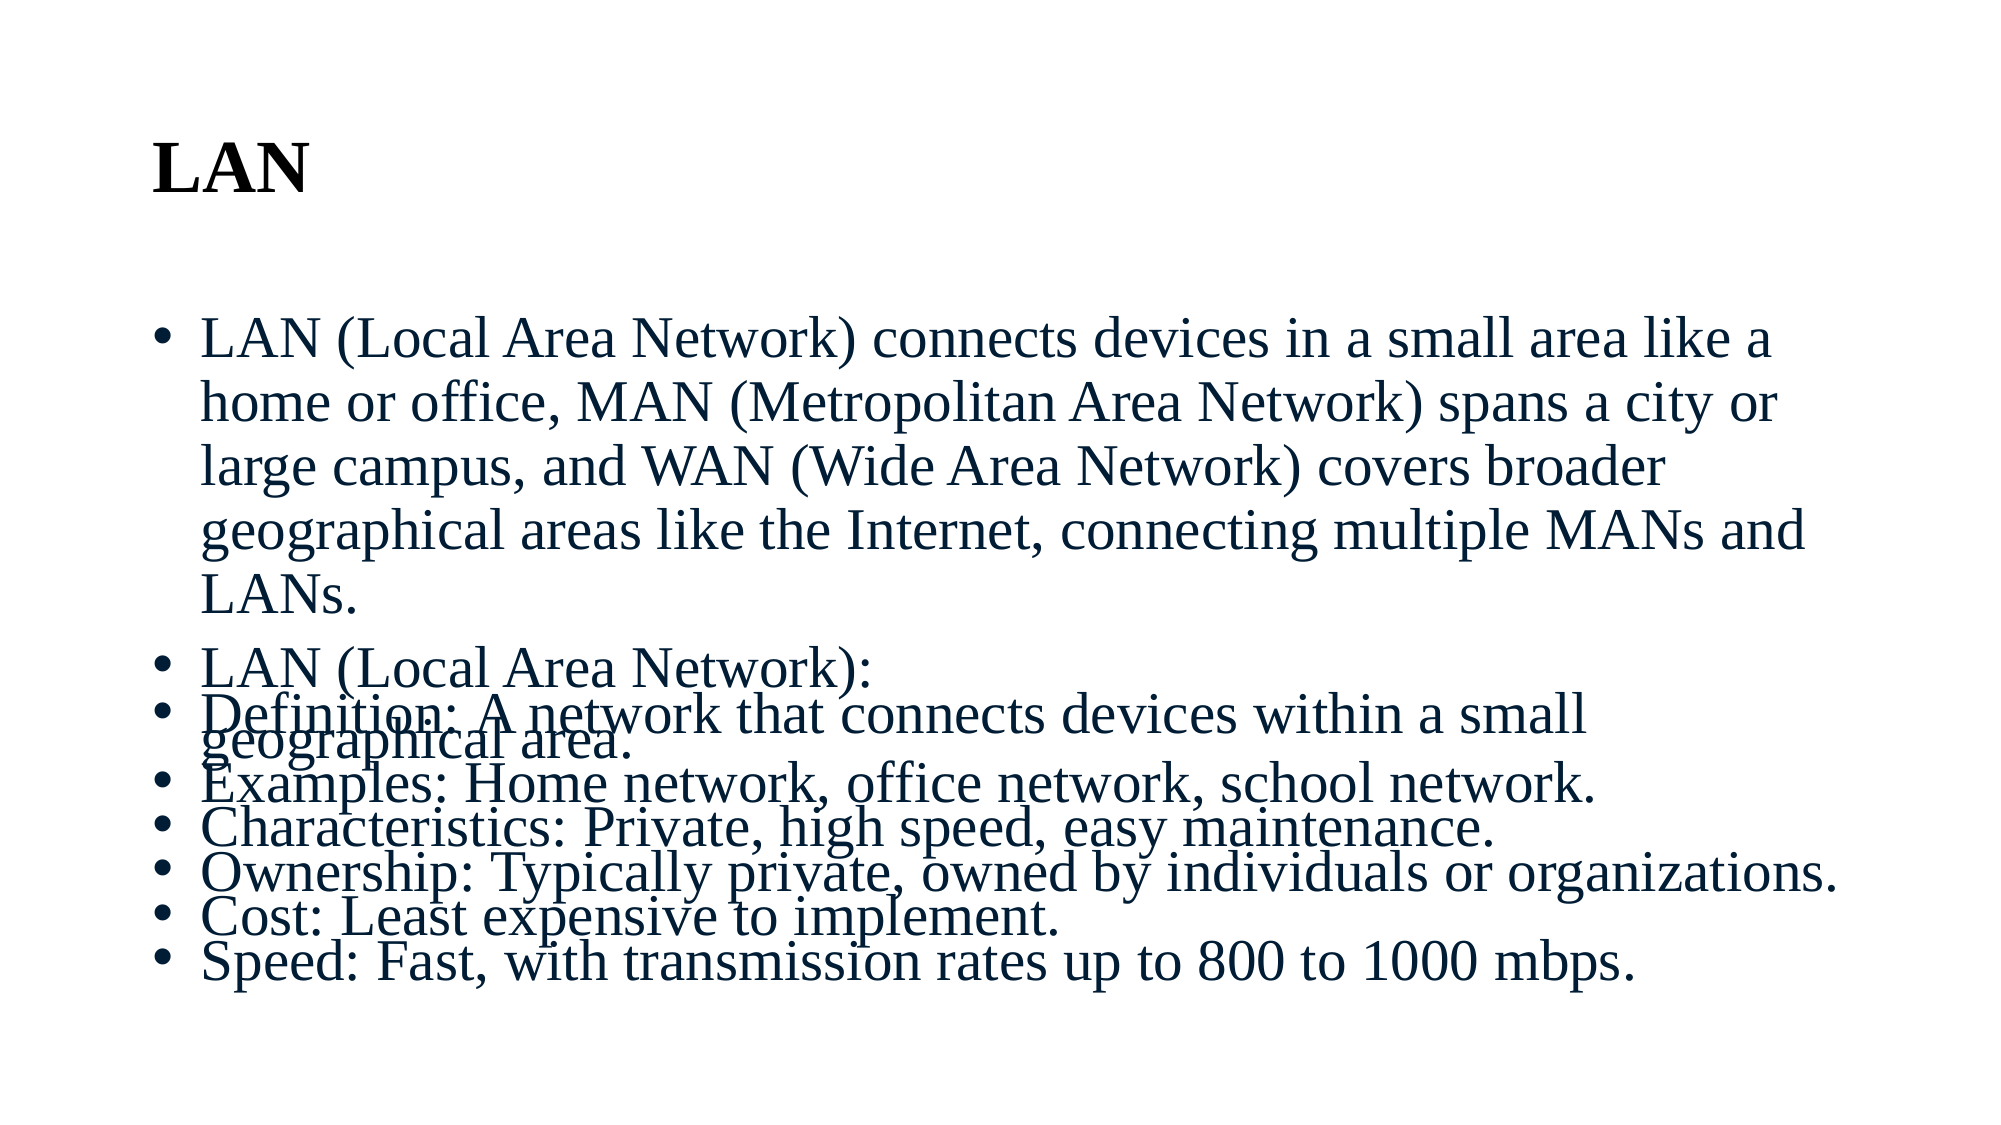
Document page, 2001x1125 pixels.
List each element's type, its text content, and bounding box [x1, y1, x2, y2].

title LAN [137, 59, 1863, 278]
list LAN (Local Area Network) connects devices in a small area like a home or office, MAN (Metropolitan Area Network) spans a city or large campus, and WAN (Wide Area Network) covers broader geographical areas like the Internet, connecting multiple MANs and LANs. LAN (Local Area Network): Definition: A network that connects devices within a small geographical area. Examples: Home network, office network, school network. Characteristics: Private, high speed, easy maintenance. Ownership: Typically private, owned by individuals or organizations. Cost: Least expensive to implement. Speed: Fast, with transmission rates up to 800 to 1000 mbps. [137, 299, 1863, 1014]
